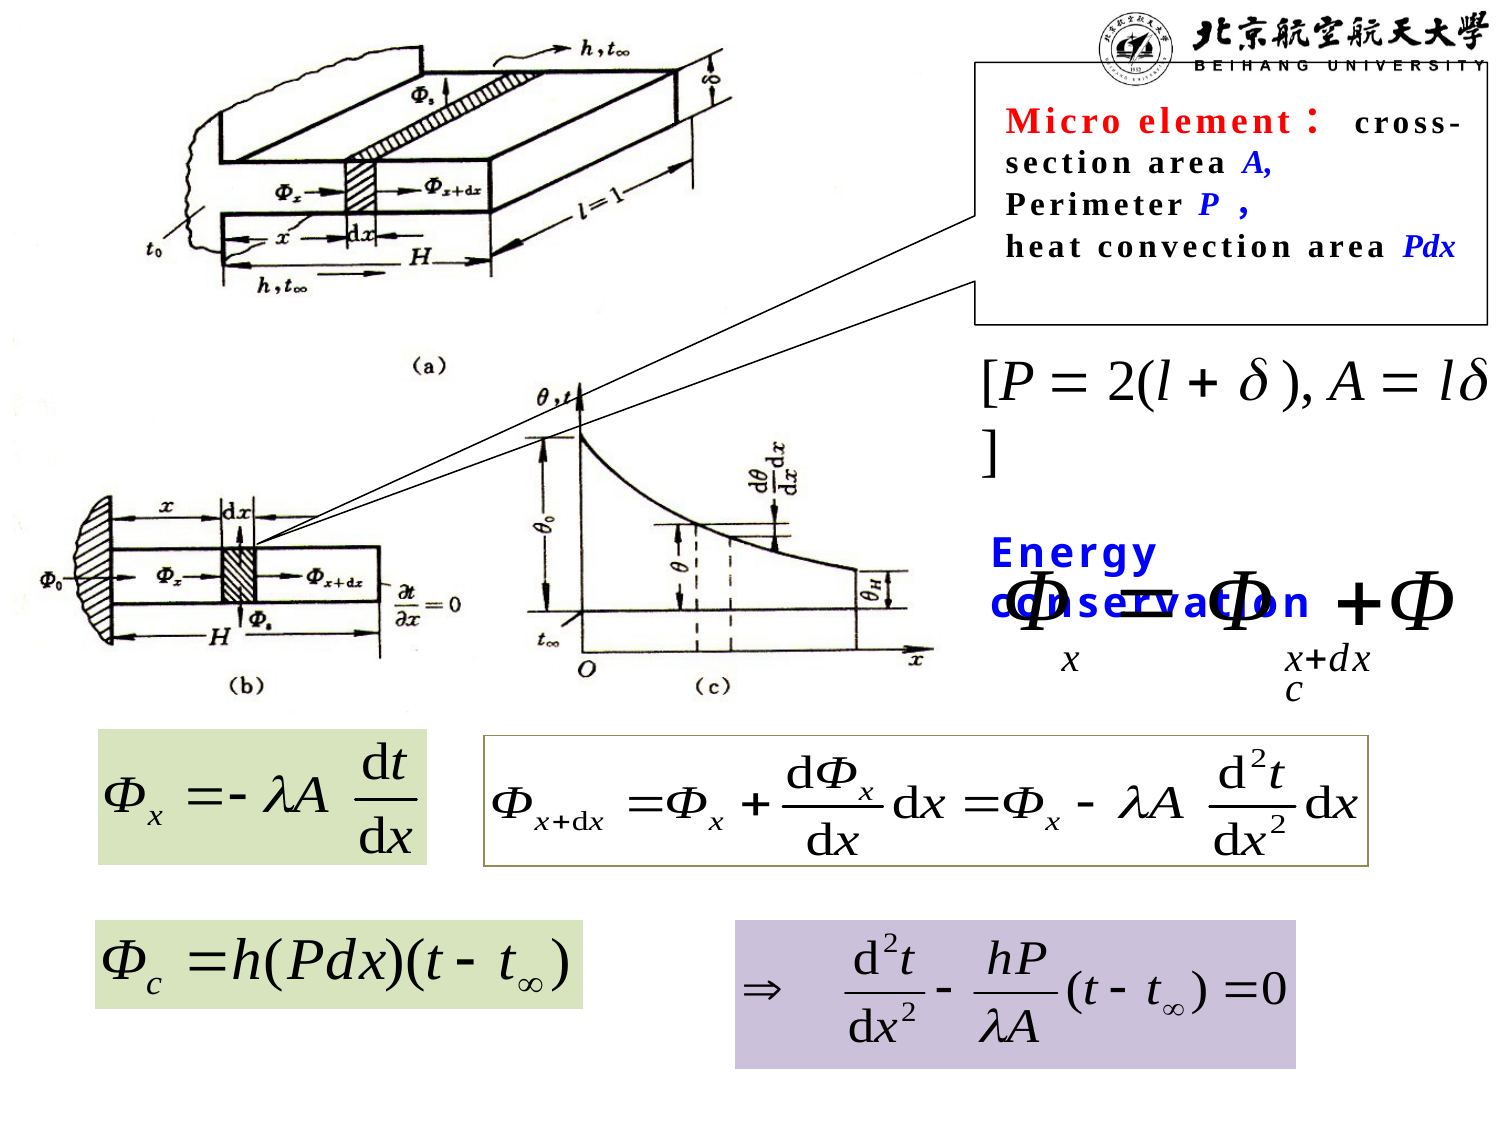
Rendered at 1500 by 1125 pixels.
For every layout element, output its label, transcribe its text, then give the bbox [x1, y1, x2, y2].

text_box Micro element：cross-section area A, Perimeter P ， heat convection area Pdx [979, 88, 1500, 272]
picture [1092, 0, 1500, 94]
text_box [735, 920, 1296, 1070]
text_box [97, 728, 427, 866]
text_box Φ  Φ Φ x xdx c [1000, 557, 1463, 710]
text_box [P  2(l   ), A  l ] Energy conservation [963, 332, 1500, 634]
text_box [95, 920, 583, 1009]
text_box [484, 736, 1368, 866]
text_box [12, 27, 955, 714]
text_box [257, 62, 1488, 545]
